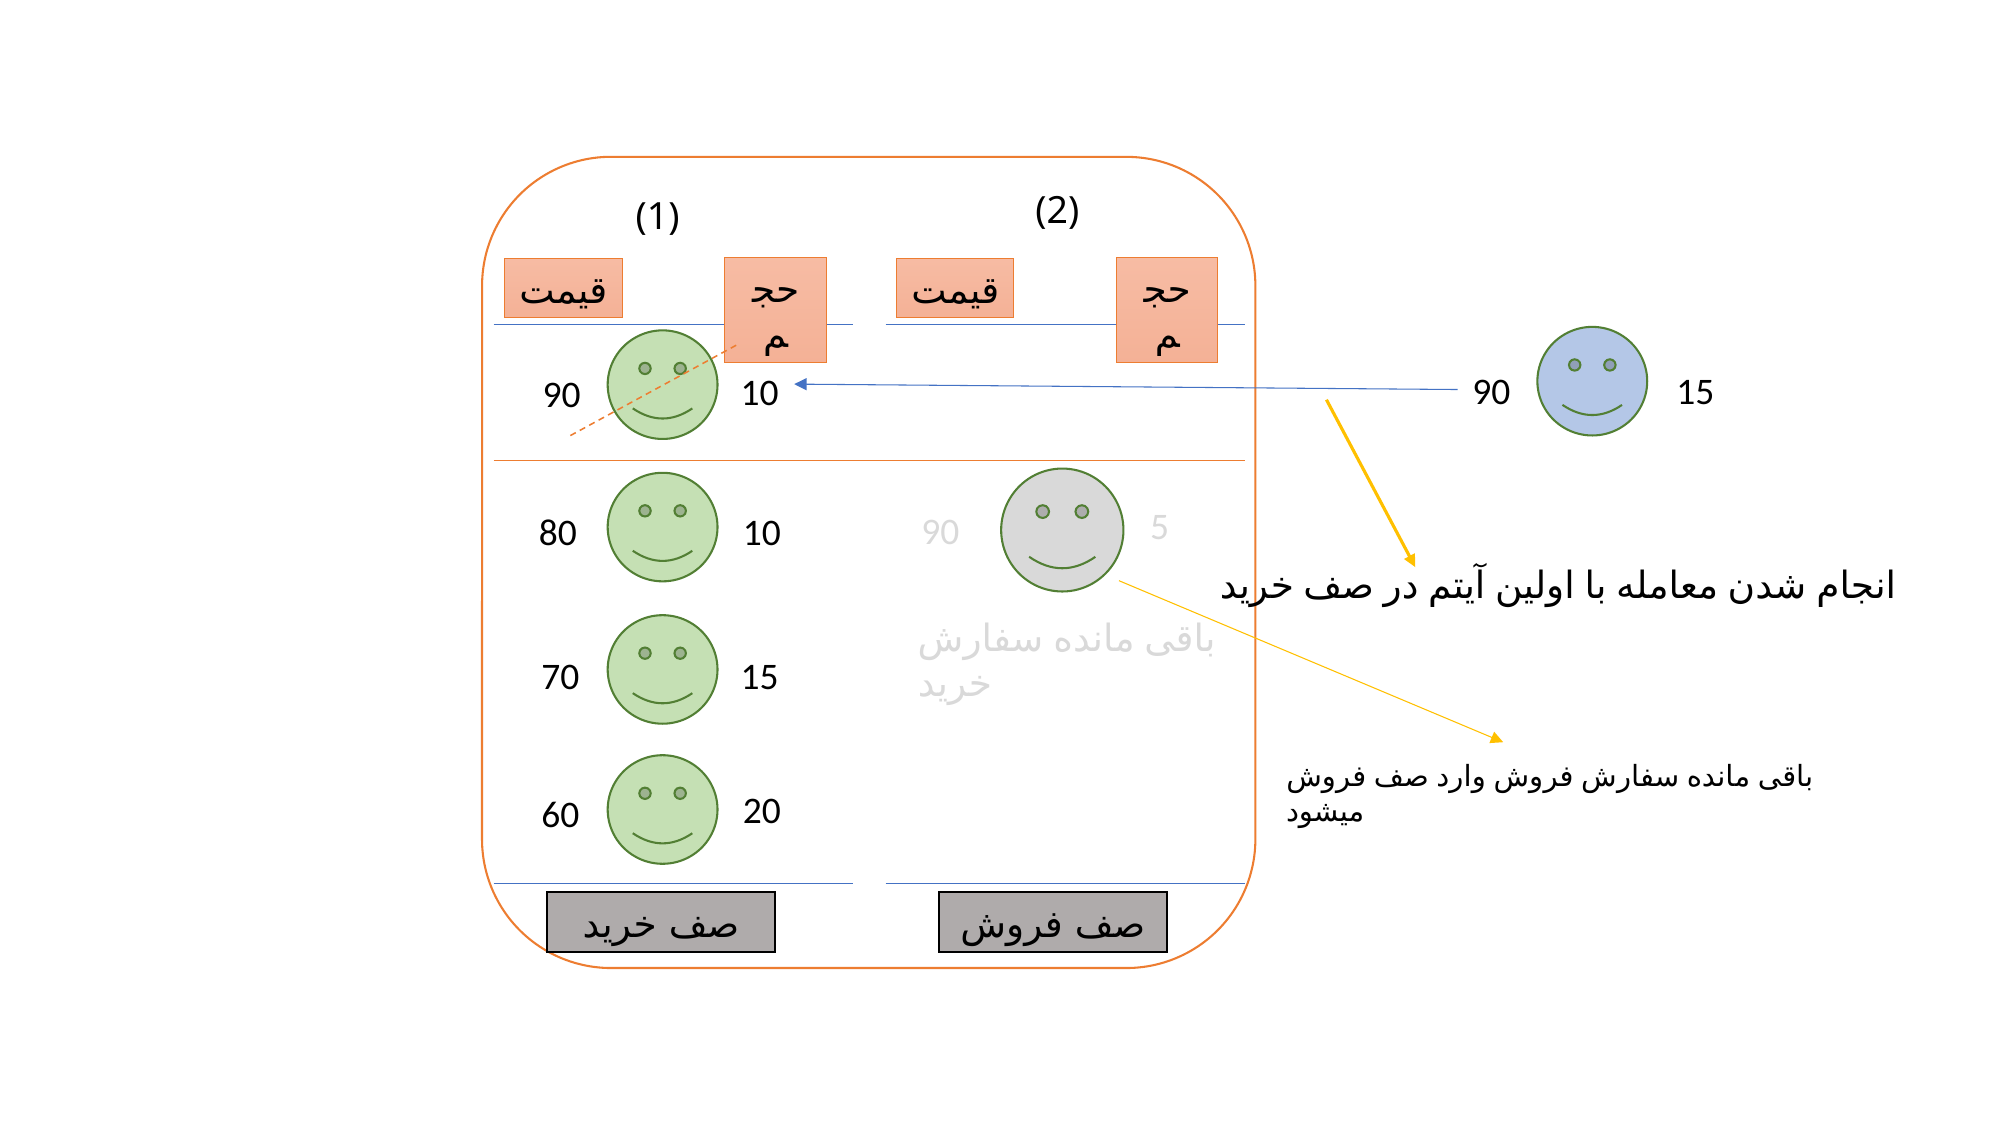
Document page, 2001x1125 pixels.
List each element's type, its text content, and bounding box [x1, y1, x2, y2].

text_box انجام شدن معامله با اولین آیتم در صف خرید [1732, 553, 1912, 614]
text_box [537, 946, 546, 952]
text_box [567, 345, 737, 438]
text_box [548, 946, 1201, 970]
text_box [480, 231, 493, 894]
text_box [1326, 399, 1416, 568]
text_box [536, 155, 1201, 179]
text_box باقی مانده سفارش فروش وارد صف فروش میشود [1732, 749, 1835, 835]
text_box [1118, 580, 1504, 743]
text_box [493, 179, 1732, 946]
